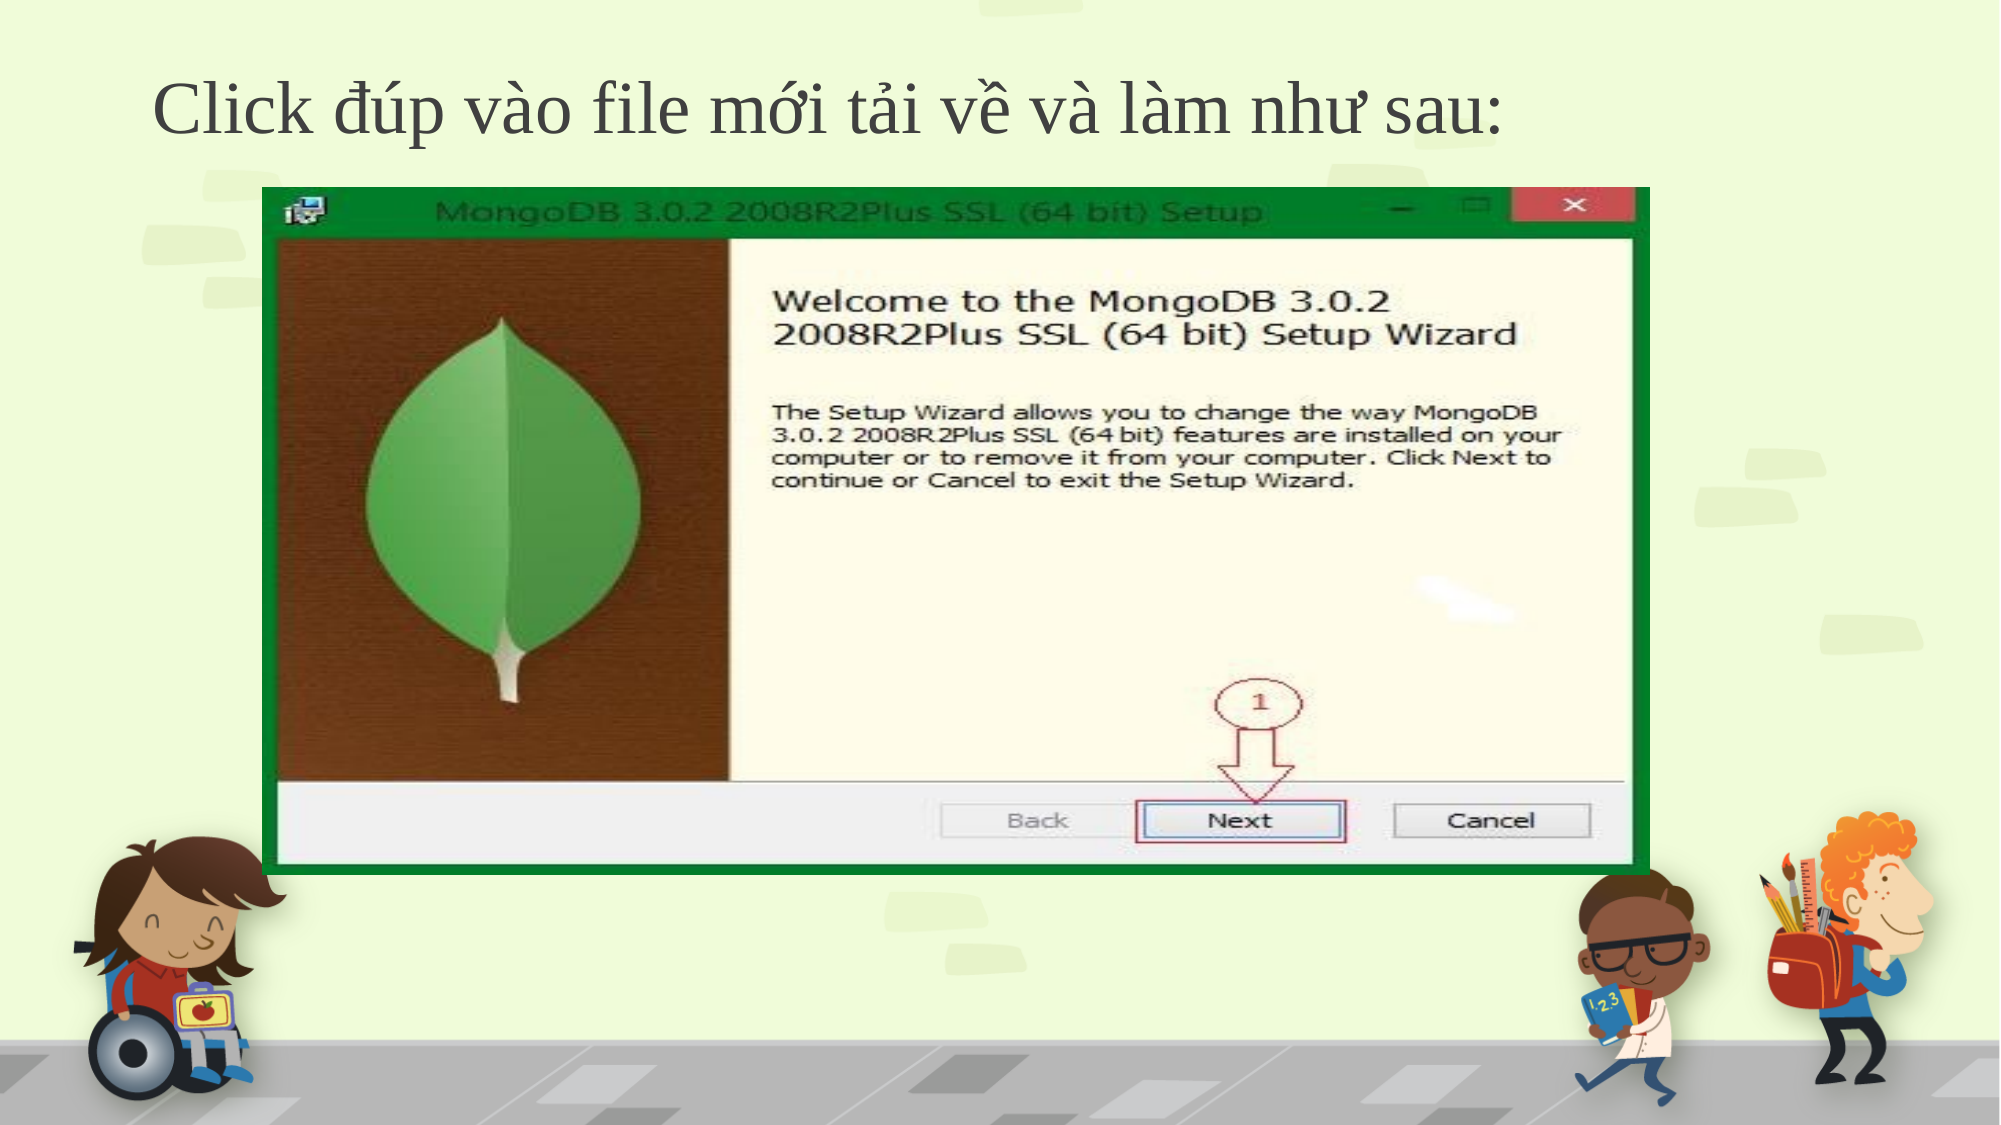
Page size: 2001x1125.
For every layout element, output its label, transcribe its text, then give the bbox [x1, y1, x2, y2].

picture [0, 0, 2000, 1125]
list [262, 187, 1650, 875]
title Click đúp vào file mới tải về và làm như sau: [137, 59, 1750, 238]
